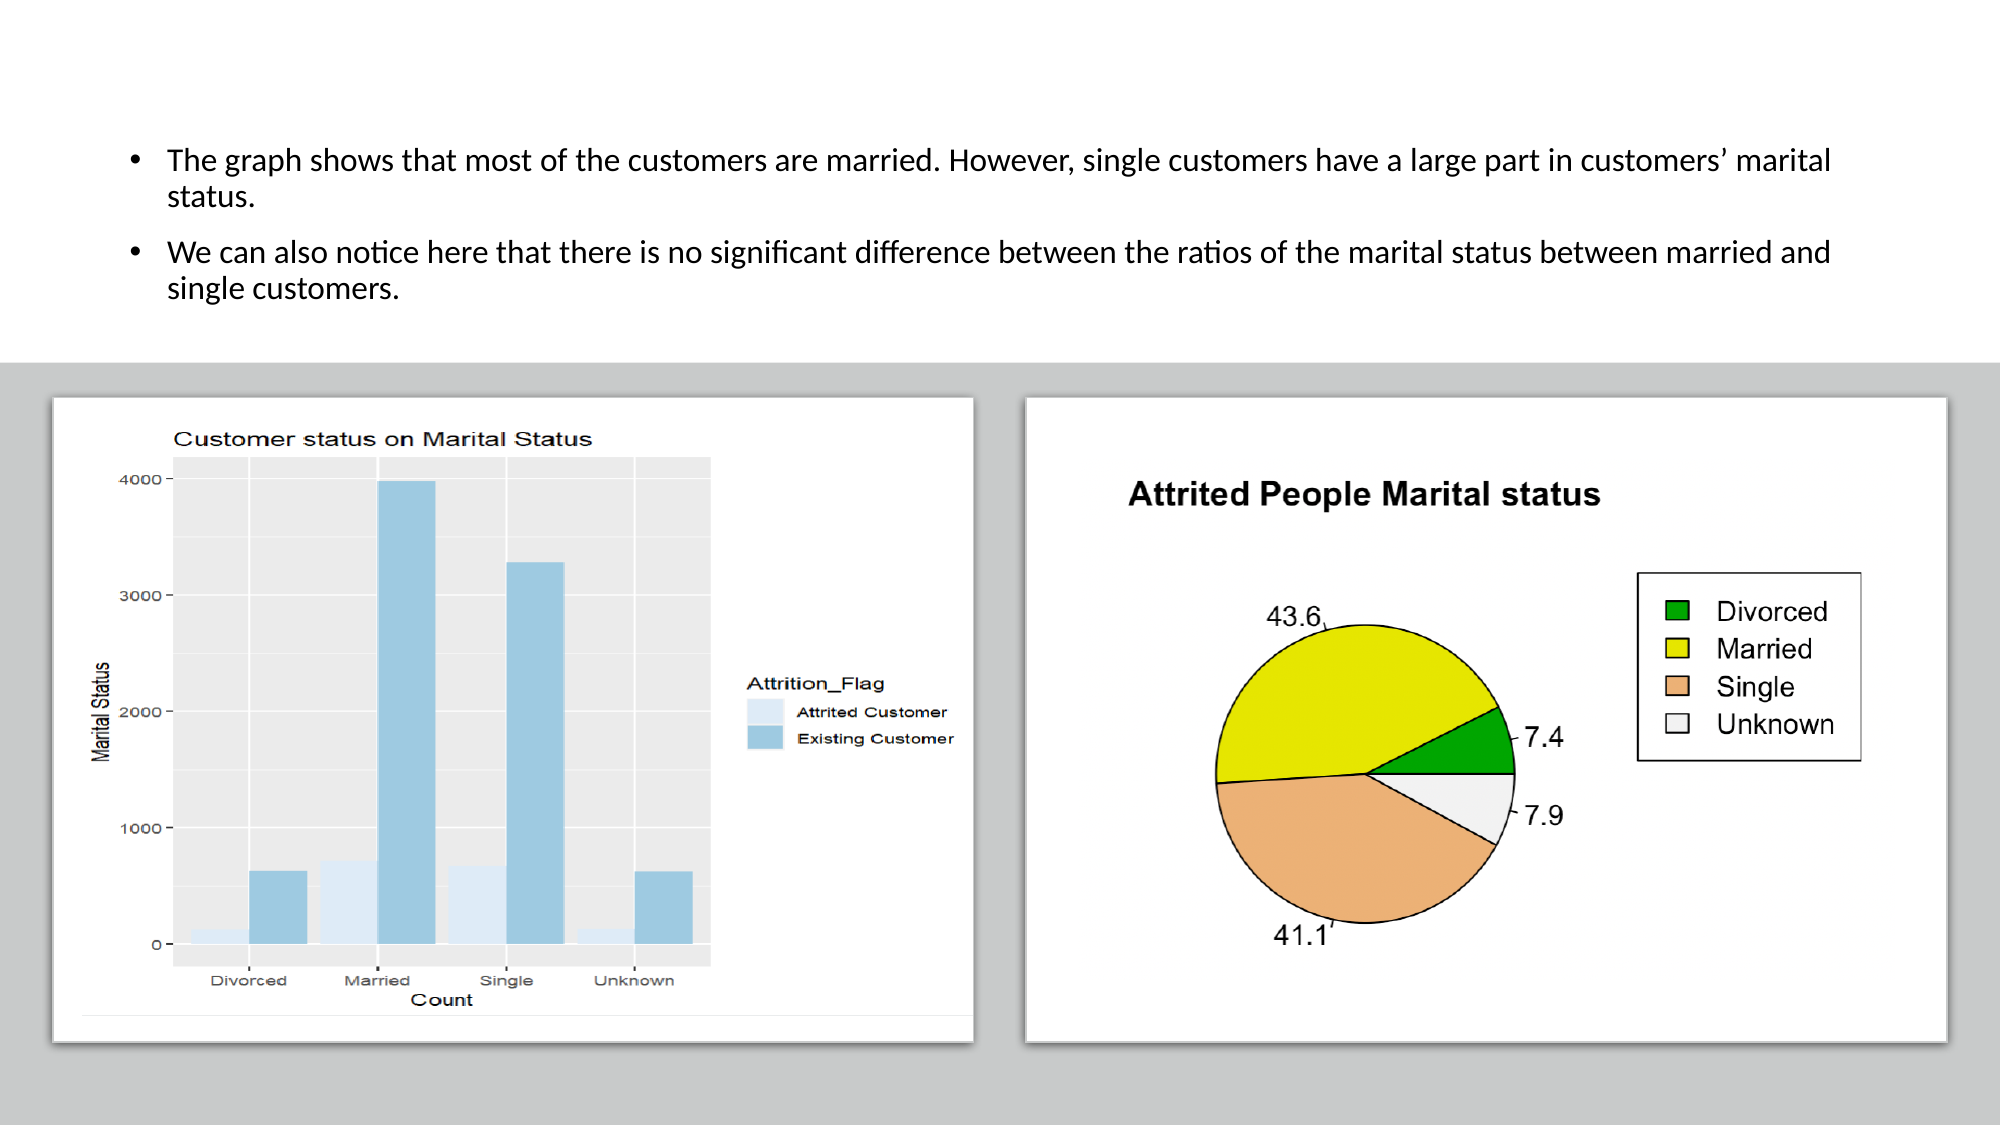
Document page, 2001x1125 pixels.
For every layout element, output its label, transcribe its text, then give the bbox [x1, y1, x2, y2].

picture [1078, 459, 1895, 980]
text_box [0, 362, 2000, 1125]
picture [82, 423, 973, 1017]
list The graph shows that most of the customers are married. However, single customers have a large part in customers’ marital status. We can also notice here that there is no significant difference between the ratios of the marital status between married and single customers. [105, 135, 1895, 360]
text_box [1025, 396, 1948, 1043]
text_box [52, 396, 975, 1043]
